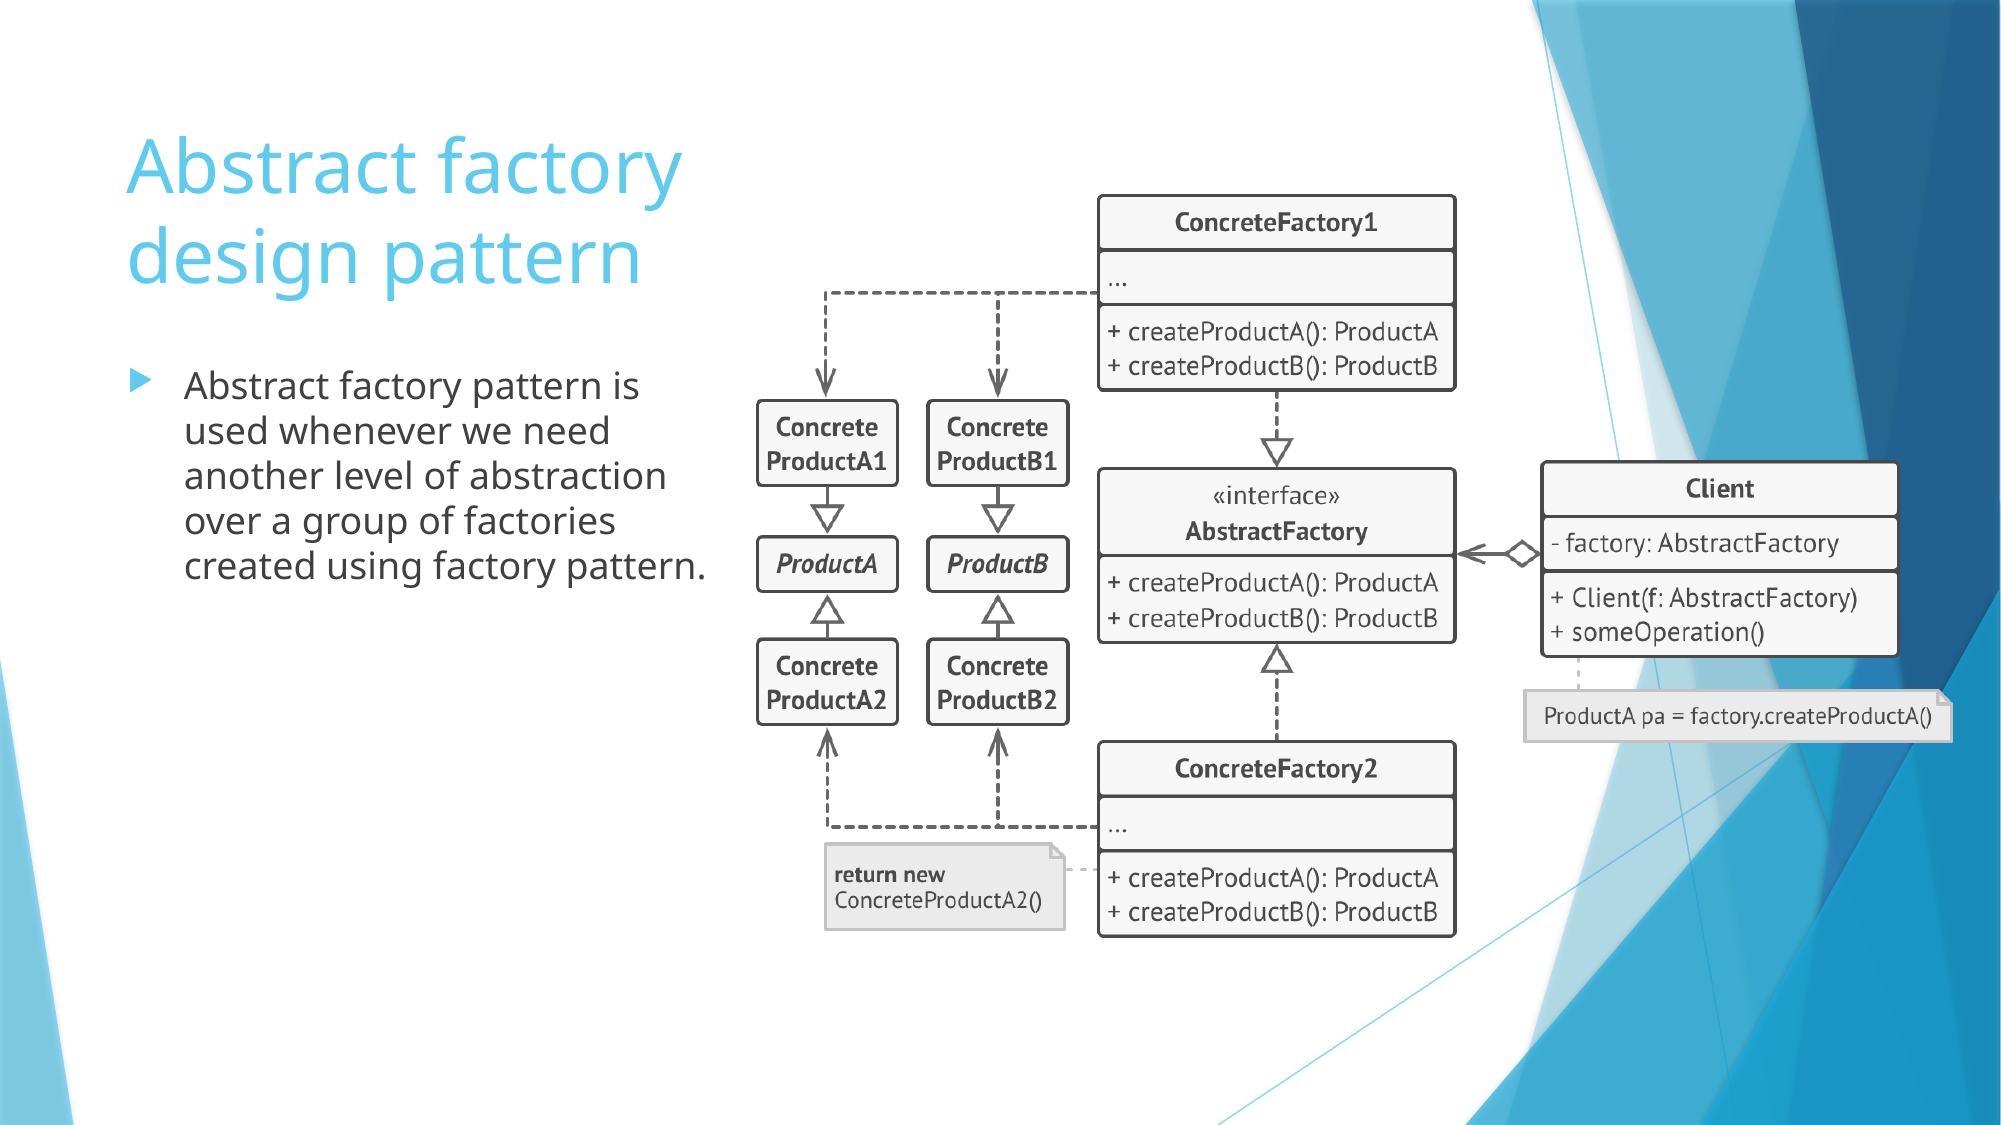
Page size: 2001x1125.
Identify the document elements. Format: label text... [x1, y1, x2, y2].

title Abstract factory design pattern [111, 99, 723, 317]
picture [739, 178, 1969, 947]
list Abstract factory pattern is used whenever we need another level of abstraction over a group of factories created using factory pattern. [112, 354, 723, 939]
